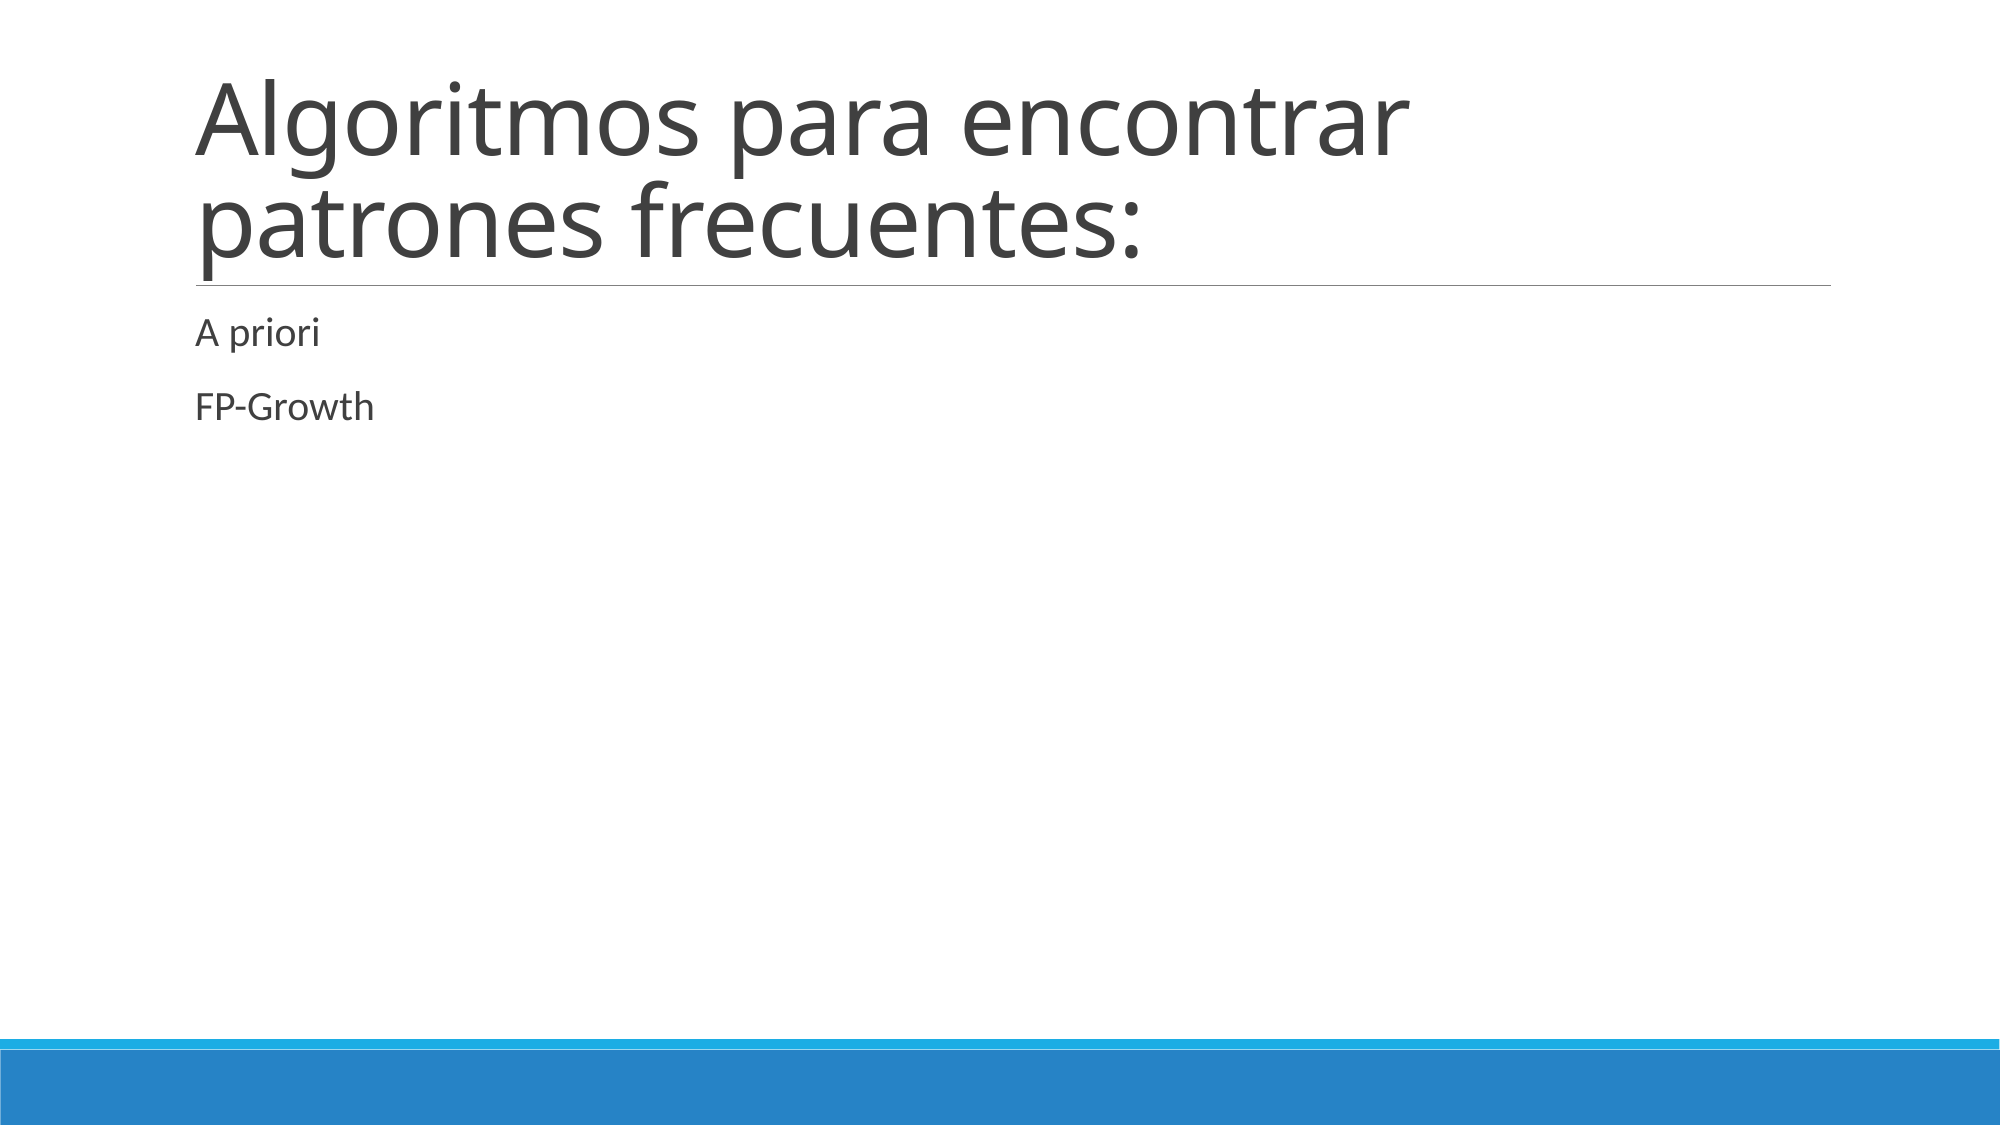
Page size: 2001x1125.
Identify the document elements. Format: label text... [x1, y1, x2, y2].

list A priori FP-Growth [180, 302, 1830, 963]
title Algoritmos para encontrar patrones frecuentes: [180, 47, 1830, 285]
